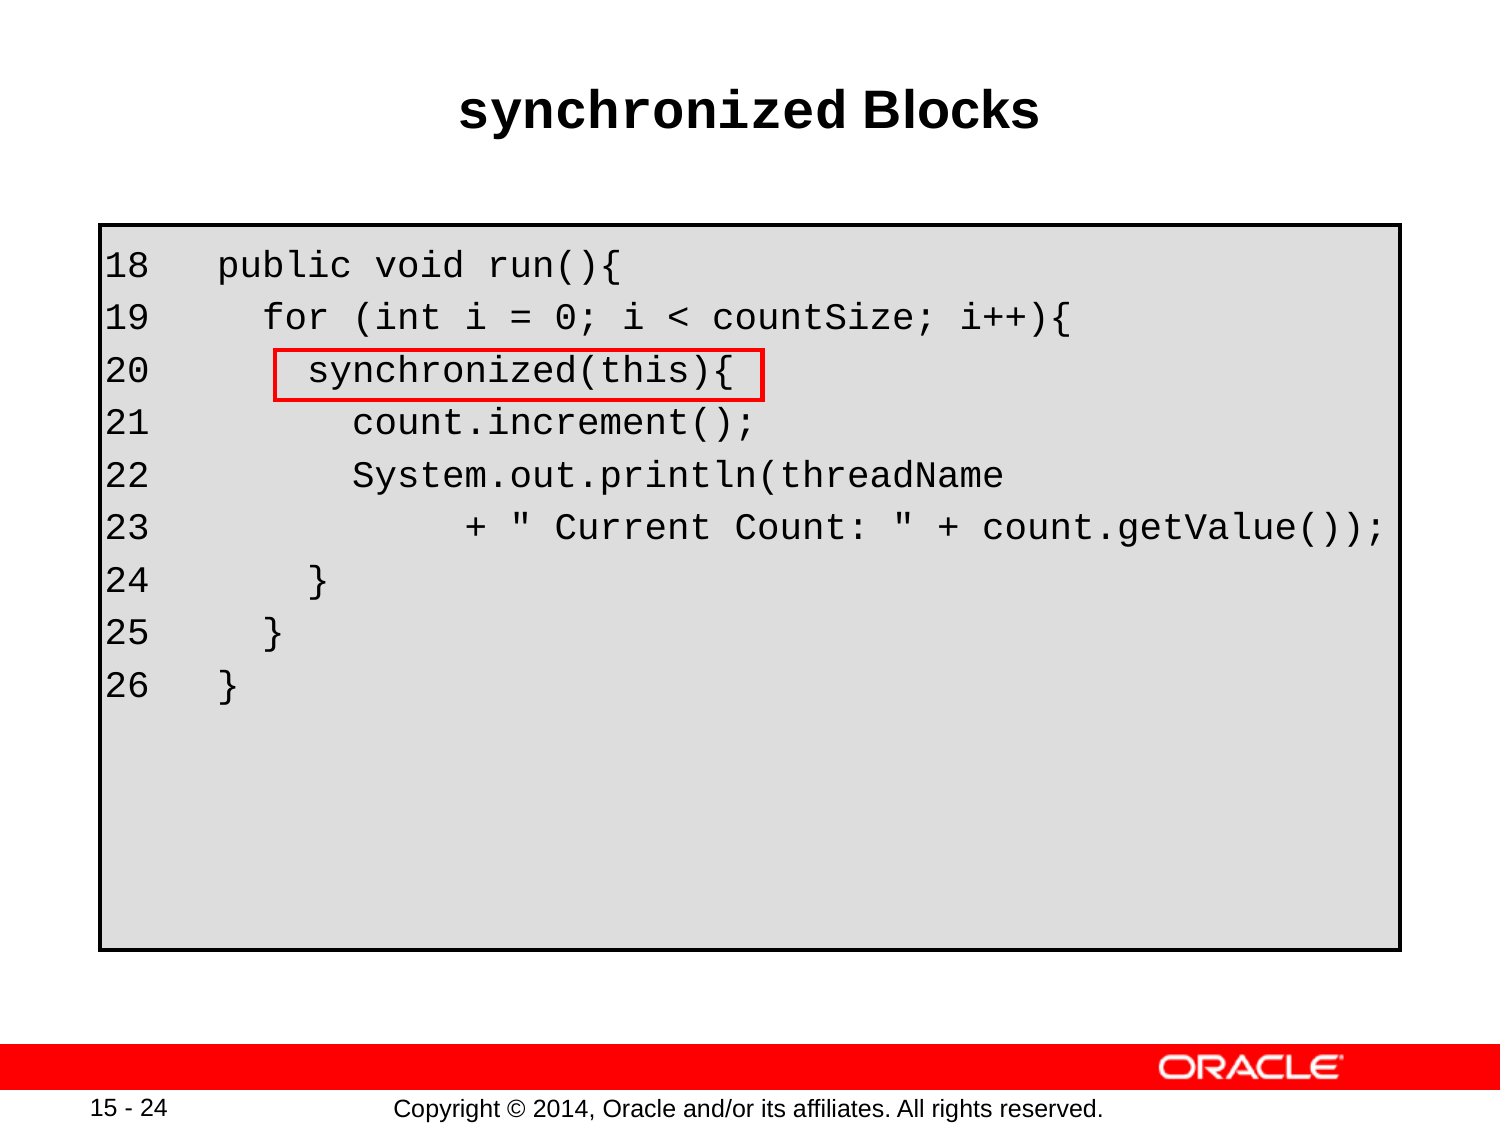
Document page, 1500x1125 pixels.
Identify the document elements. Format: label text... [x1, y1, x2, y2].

text_box [275, 350, 763, 400]
text_box [99, 224, 1400, 950]
list 18 public void run(){ 19 for (int i = 0; i < countSize; i++){ 20 synchronized(this){ 21 count.increment(); 22 System.out.println(threadName 23 + " Current Count: " + count.getValue()); 24 } 25 } 26 } [99, 237, 1399, 724]
title synchronized Blocks [99, 72, 1399, 216]
picture [0, 1044, 1500, 1090]
